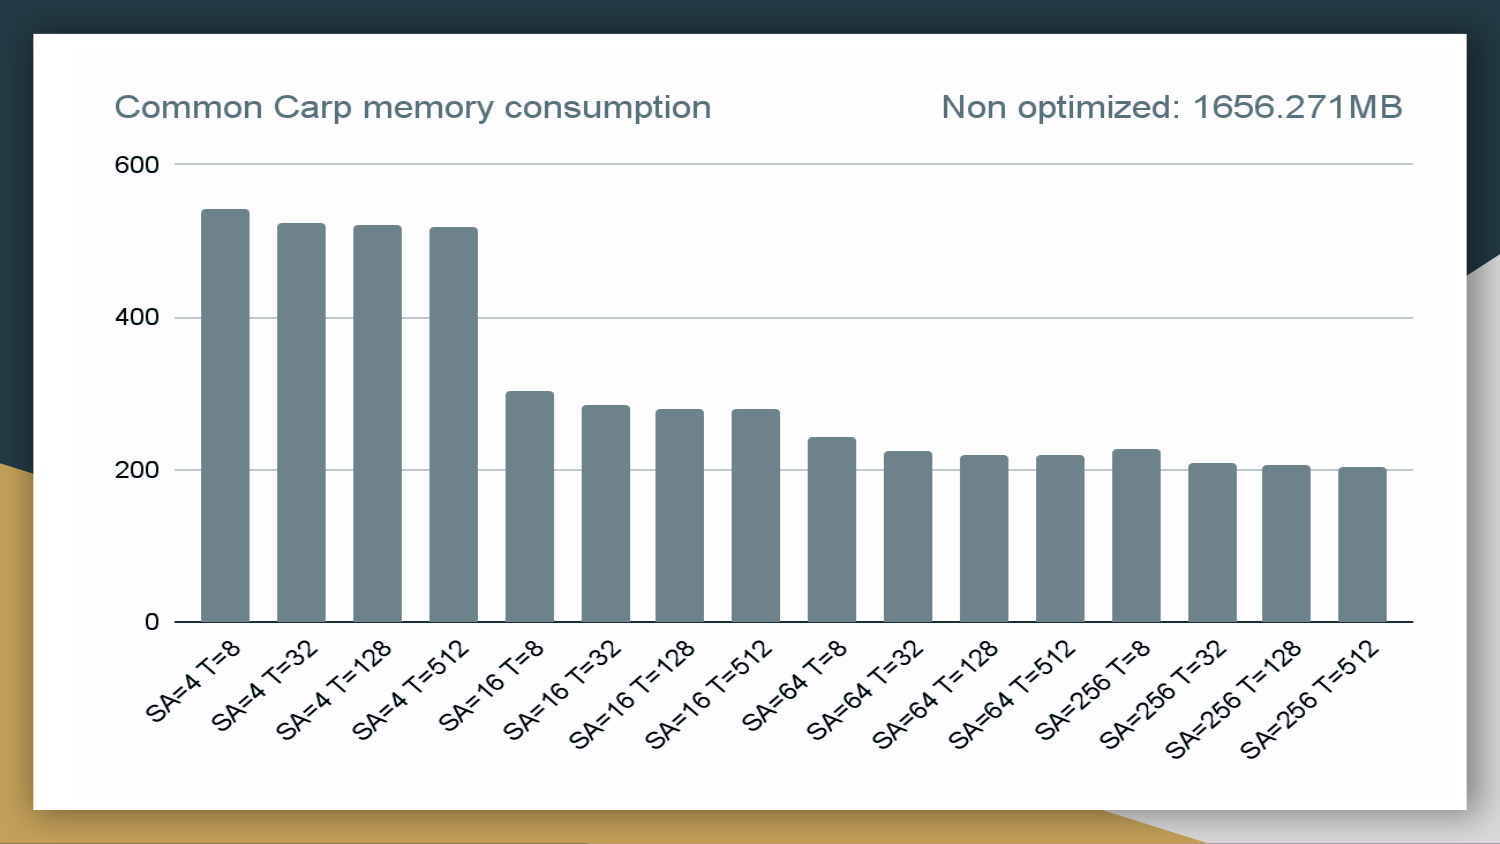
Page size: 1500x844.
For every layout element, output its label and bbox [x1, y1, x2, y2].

picture [72, 51, 1456, 793]
